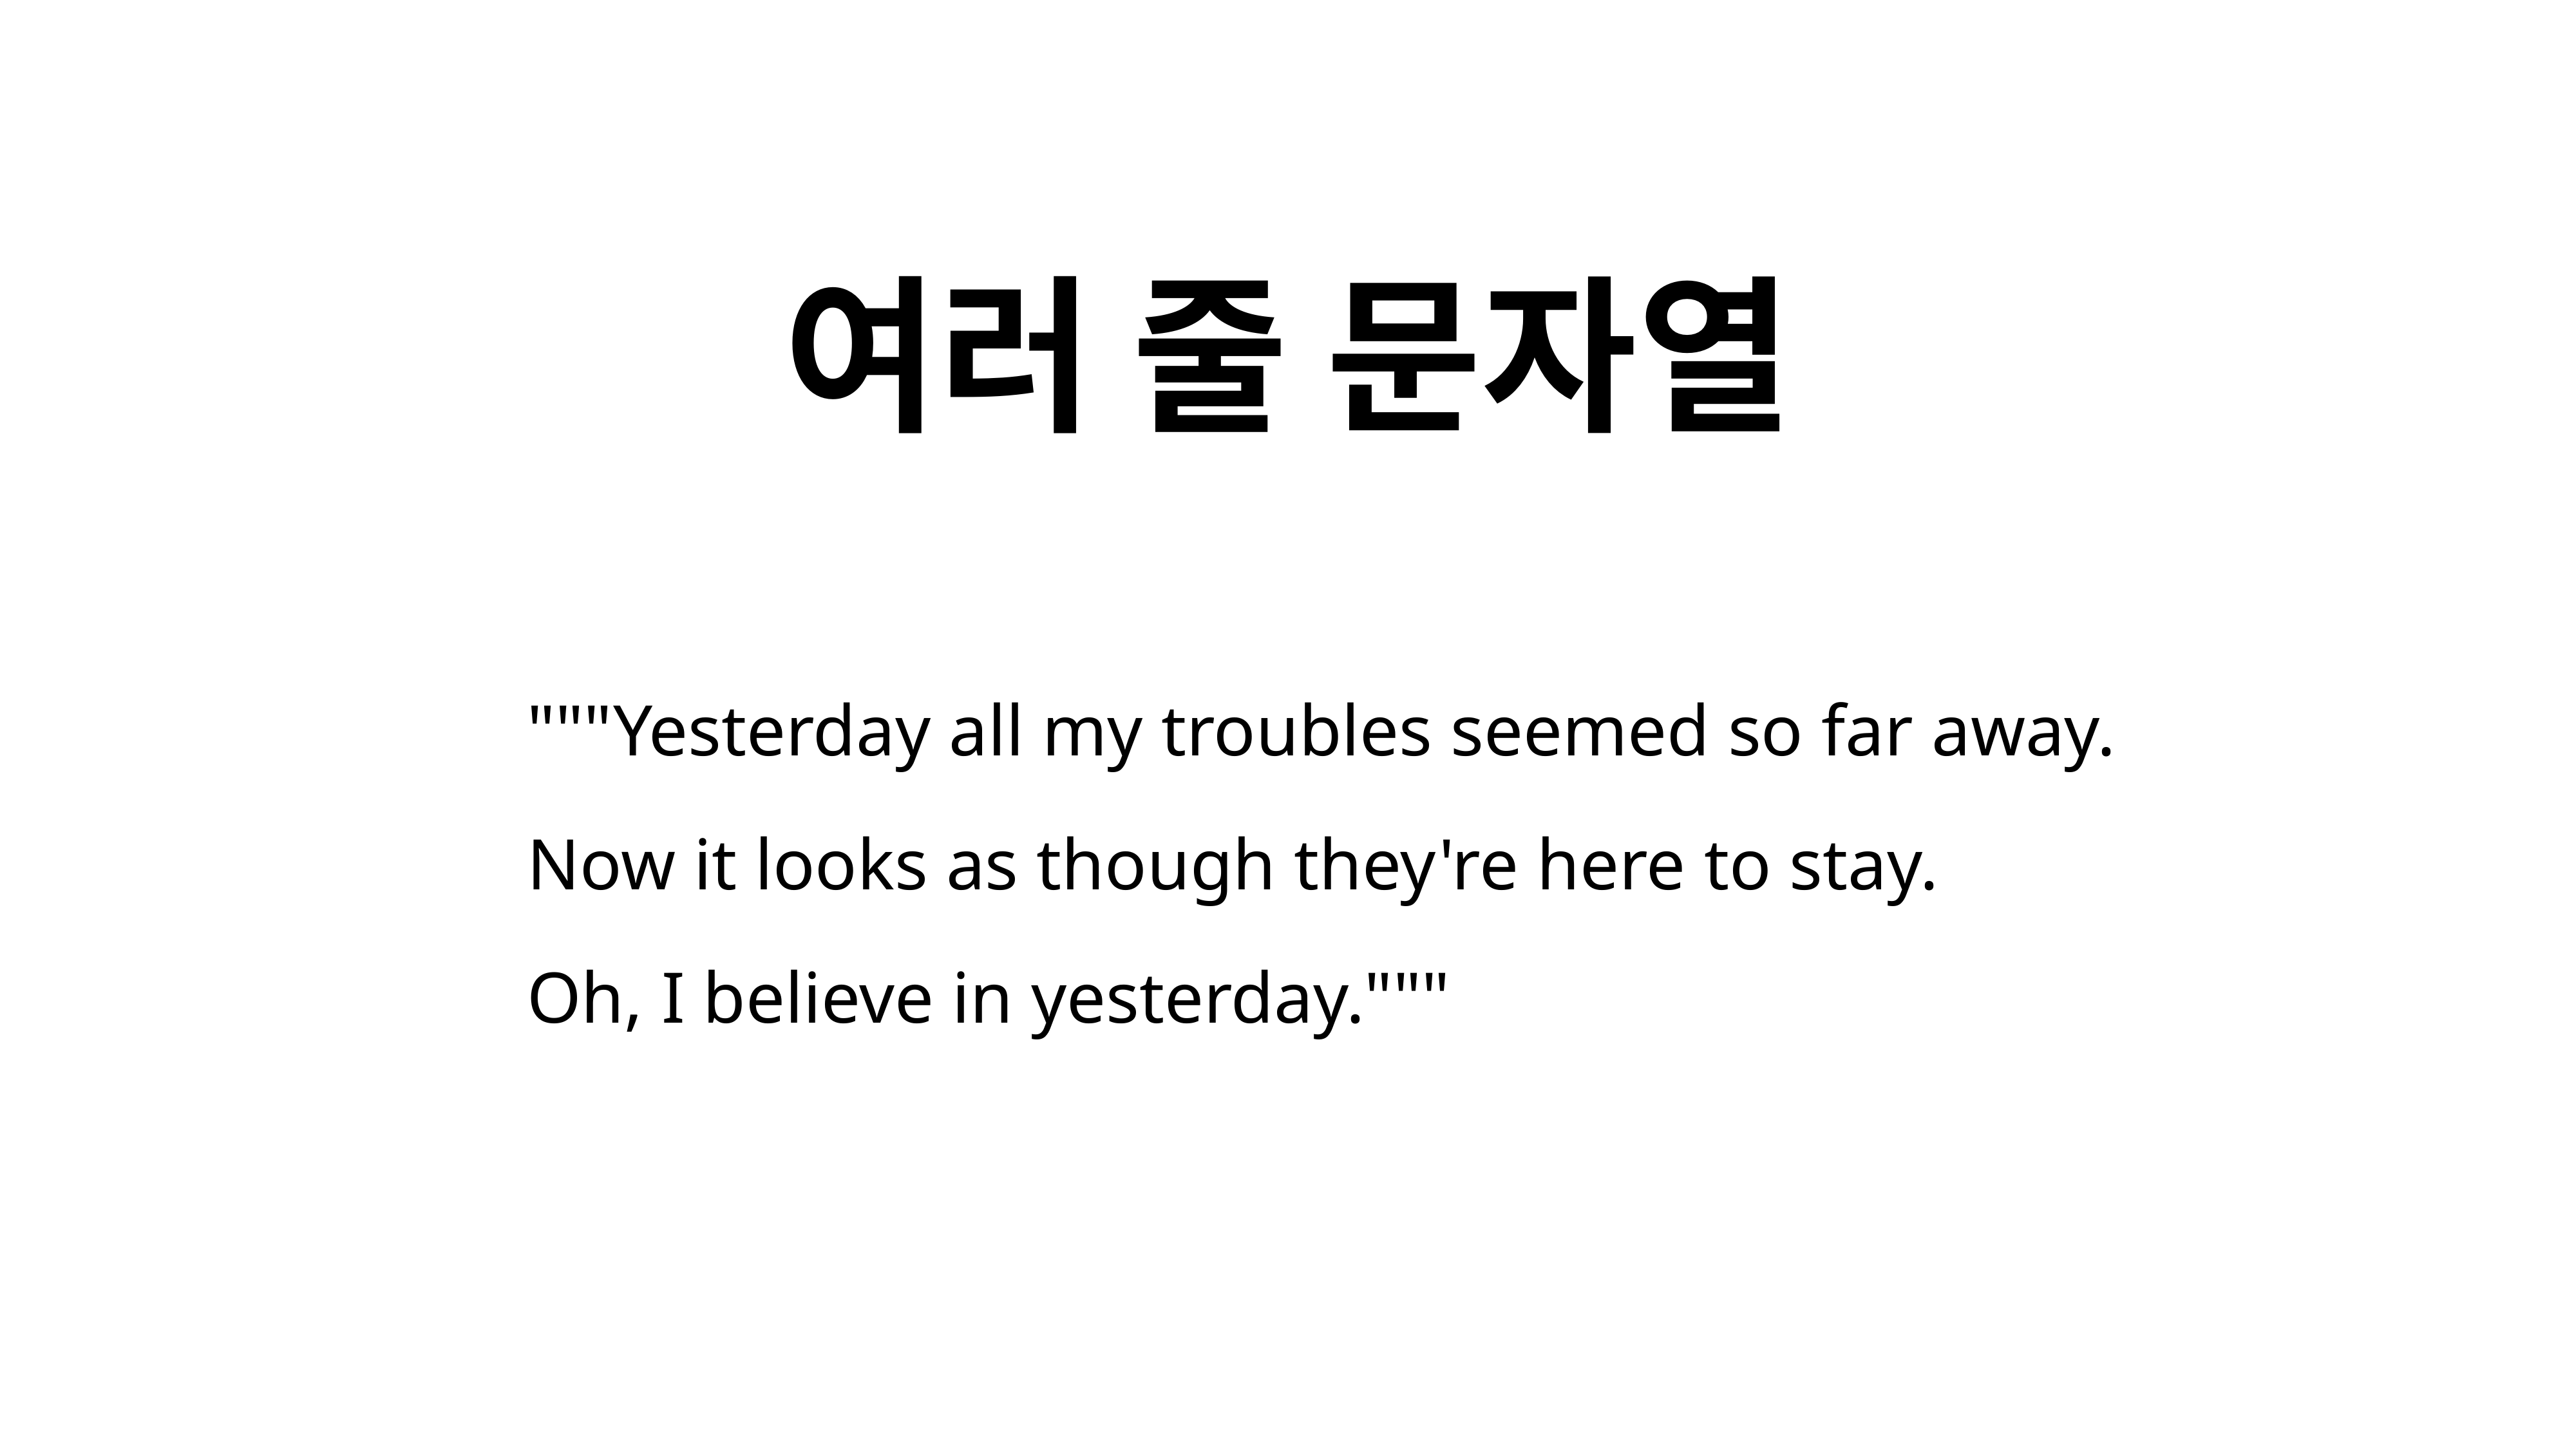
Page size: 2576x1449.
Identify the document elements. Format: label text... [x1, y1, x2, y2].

text_box """Yesterday all my troubles seemed so far away. Now it looks as though they're here to stay. Oh, I believe in yesterday.""" [519, 628, 2183, 1045]
text_box 여러 줄 문자열 [600, 162, 1976, 458]
